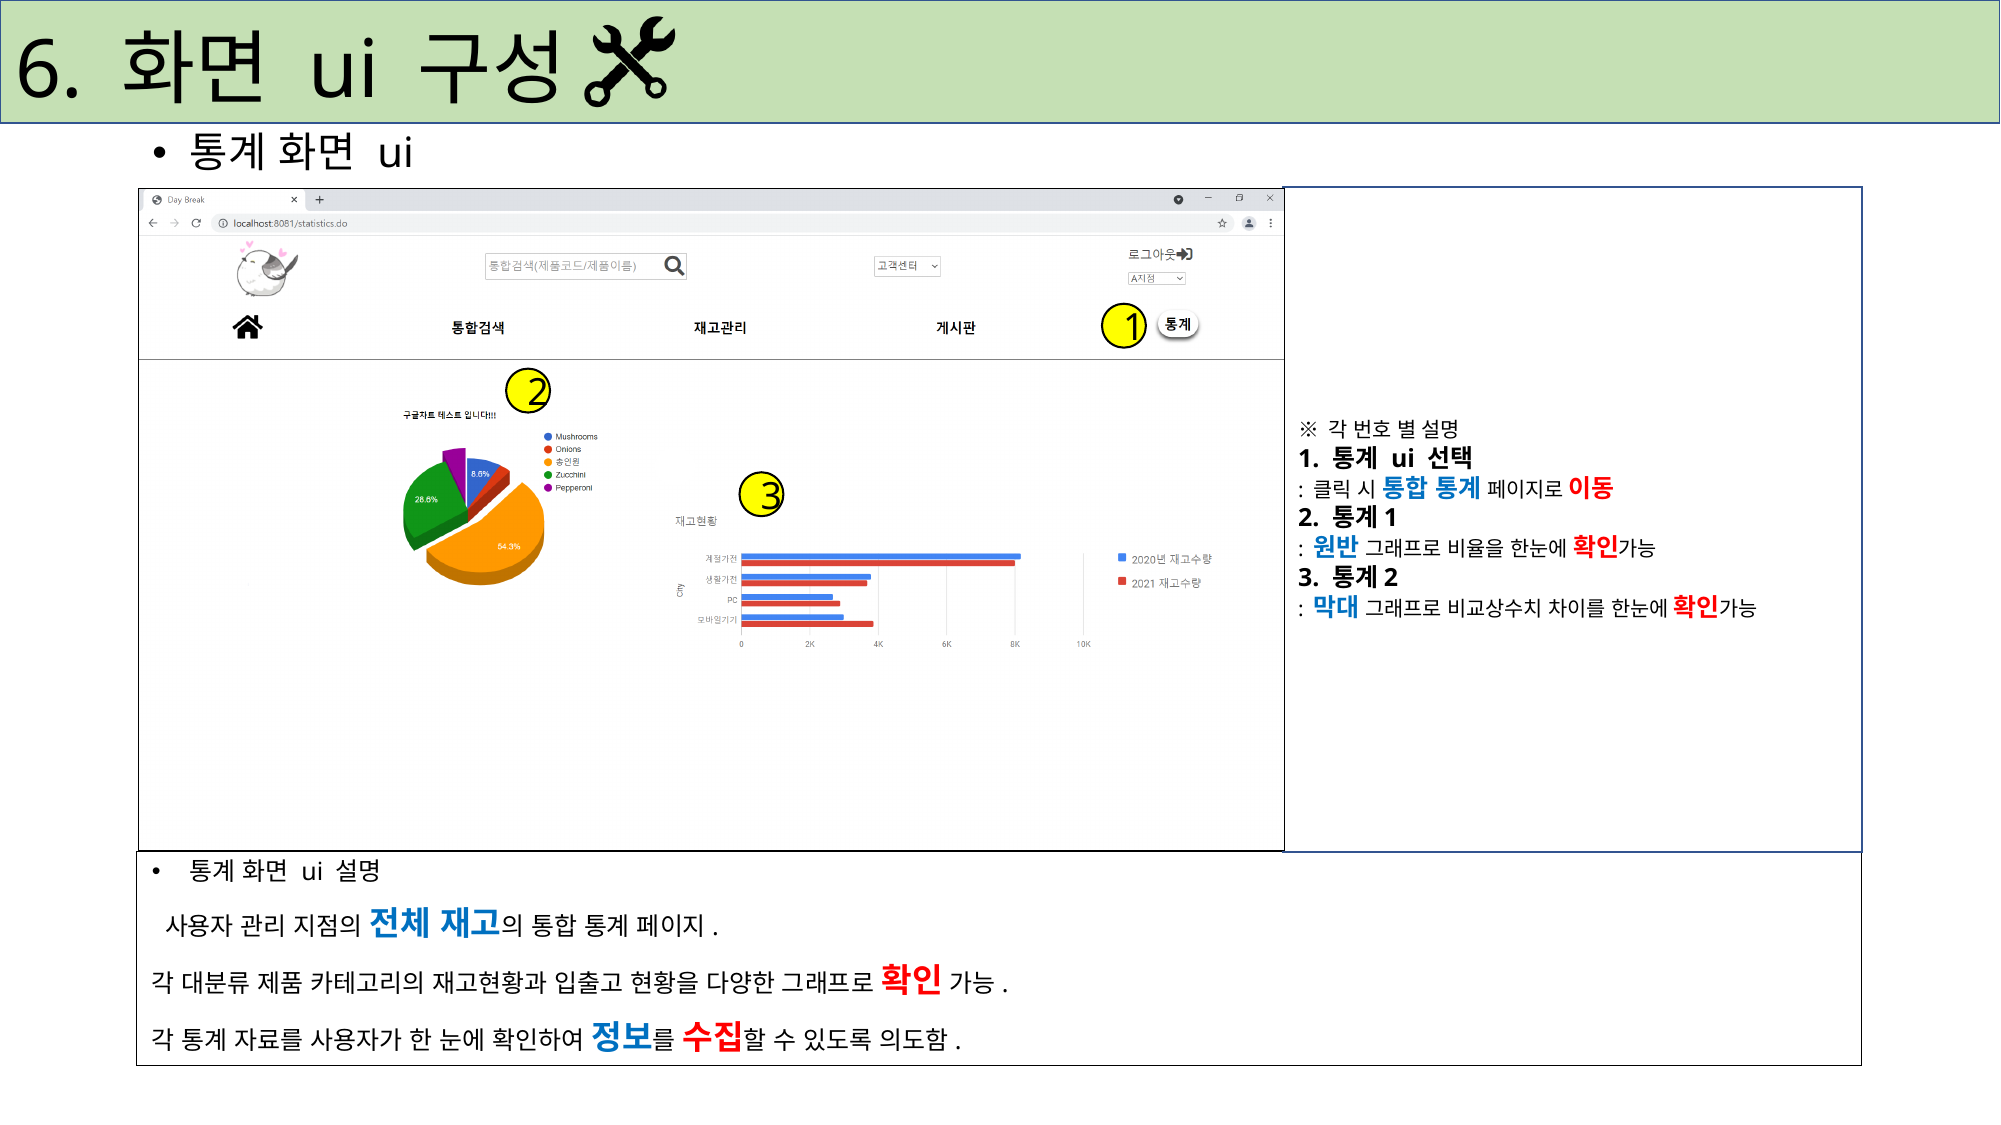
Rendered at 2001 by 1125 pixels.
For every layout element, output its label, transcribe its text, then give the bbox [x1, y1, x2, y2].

text_box ※ 각 번호 별 설명 1. 통계 ui 선택 : 클릭 시 통합 통계 페이지로 이동 2. 통계1 : 원반 그래프로 비율을 한눈에 확인가능 3. 통계2 : 막대 그래프로 비교상수치 차이를 한눈에 확인가능 [1282, 186, 1863, 853]
picture [574, 7, 684, 116]
list 통계 화면 ui [137, 124, 1863, 188]
text_box [0, 0, 2000, 124]
title 6. 화면 ui 구성 [0, 19, 1725, 123]
picture [138, 188, 1285, 851]
text_box 통계 화면 ui 설명 사용자 관리 지점의 전체 재고의 통합 통계 페이지. 각 대분류 제품 카테고리의 재고현황과 입출고 현황을 다양한 그래프로 확인 가능. 각 통계 자료를 사용자가 한 눈에 확인하여 정보를 수집할 수 있도록 의도함. [136, 851, 1862, 1066]
